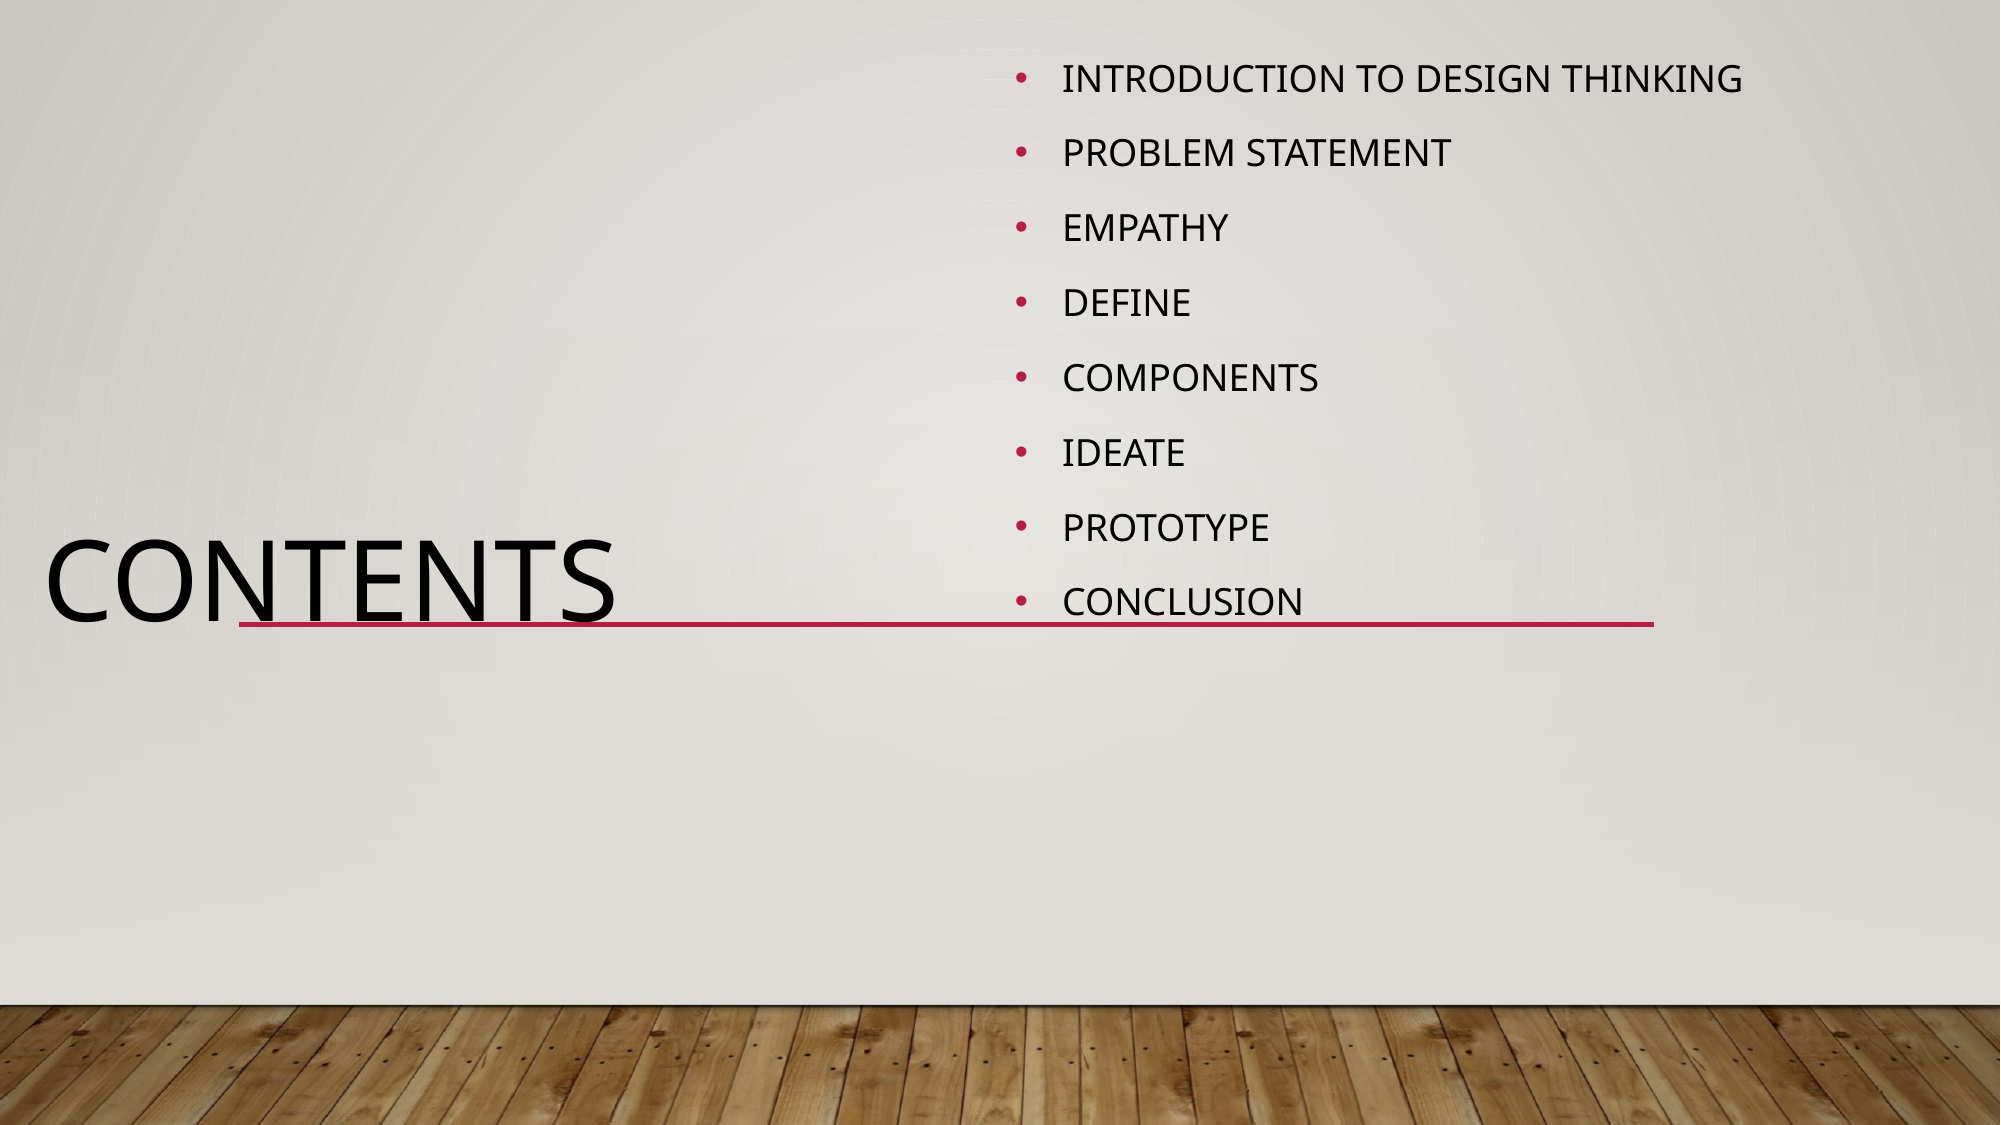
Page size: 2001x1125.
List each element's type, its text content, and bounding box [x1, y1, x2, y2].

list INTRODUCTION TO DESIGN THINKING PROBLEM STATEMENT EMPATHY DEFINE COMPONENTS IDEATE PROTOTYPE CONCLUSION [1000, 30, 1893, 723]
title CONTENTS [27, 0, 797, 654]
picture [0, 1005, 2000, 1125]
